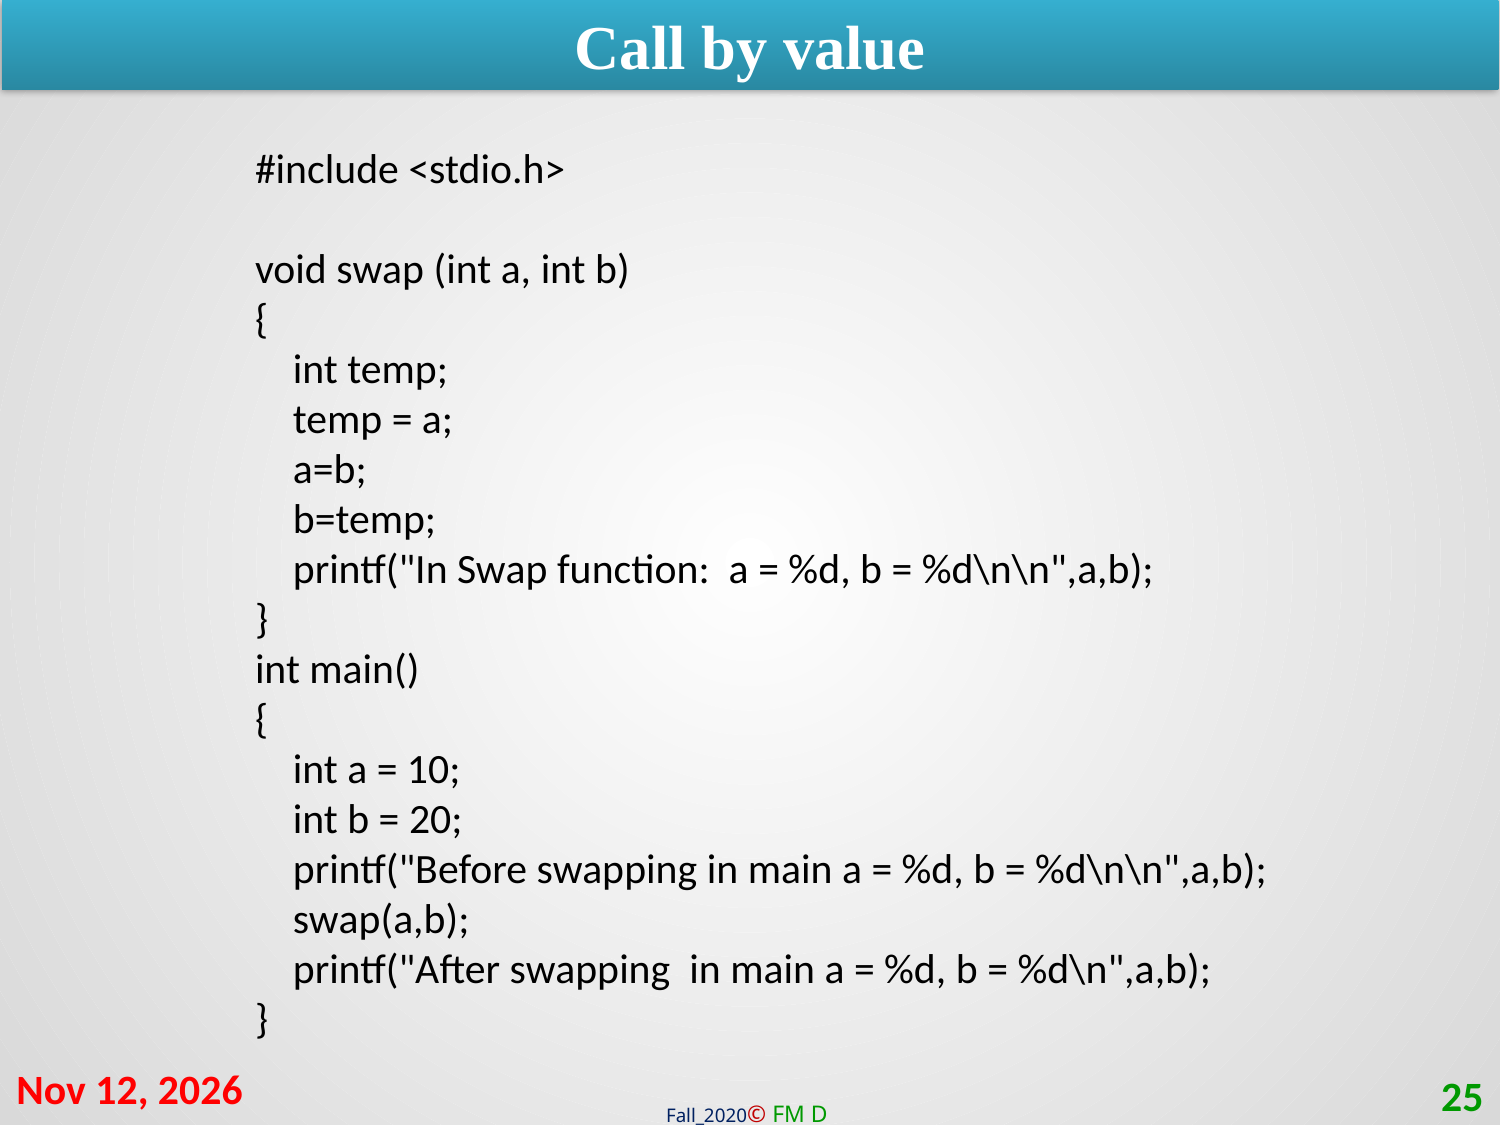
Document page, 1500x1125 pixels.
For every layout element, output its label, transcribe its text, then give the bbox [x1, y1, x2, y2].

text_box [1491, 141, 1496, 204]
text_box Call by value [2, 0, 1499, 90]
slide_number 24-Jan-21 [1, 1057, 352, 1118]
text_box #include <stdio.h> void swap (int a, int b) { int temp; temp = a; a=b; b=temp; printf("In Swap function: a = %d, b = %d\n\n",a,b); } int main() { int a = 10; int b = 20; printf("Before swapping in main a = %d, b = %d\n\n",a,b); swap(a,b); printf("After swapping in main a = %d, b = %d\n",a,b); } [240, 134, 1491, 1100]
slide_number 25 [1148, 1065, 1499, 1125]
